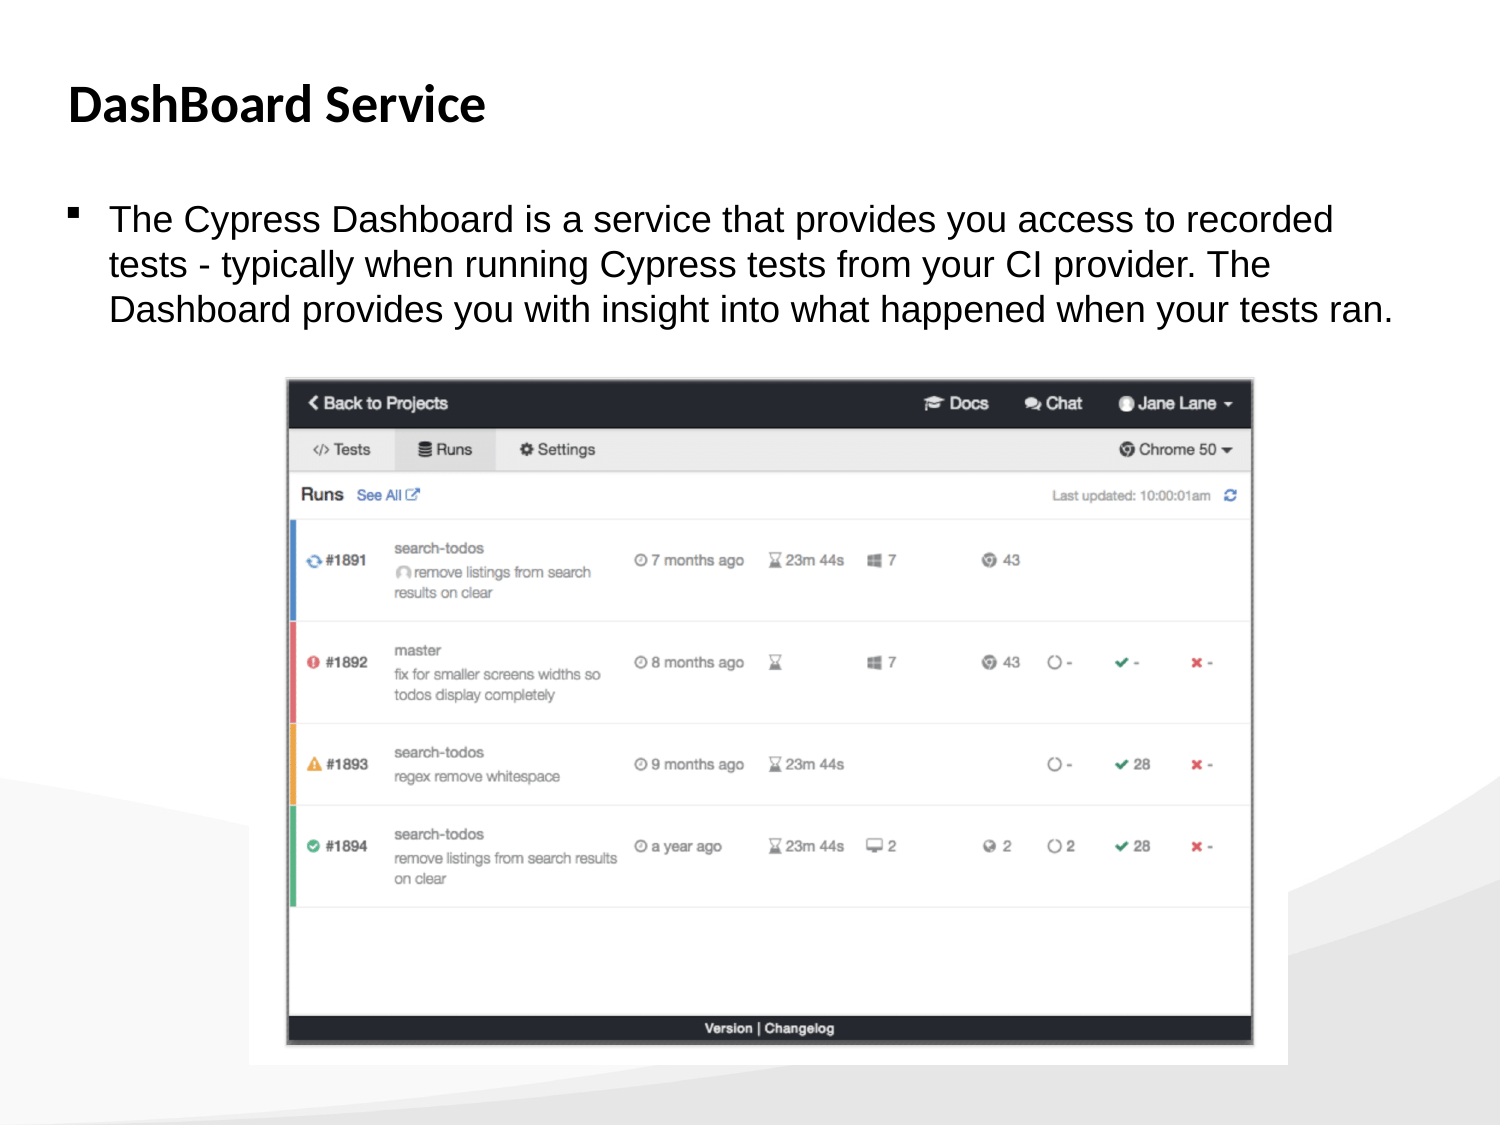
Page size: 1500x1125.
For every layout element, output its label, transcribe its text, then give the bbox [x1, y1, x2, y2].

text_box The Cypress Dashboard is a service that provides you access to recorded tests - typically when running Cypress tests from your CI provider. The Dashboard provides you with insight into what happened when your tests ran. [50, 187, 1438, 338]
picture [0, 0, 1500, 1125]
text_box DashBoard Service [53, 7, 1328, 187]
